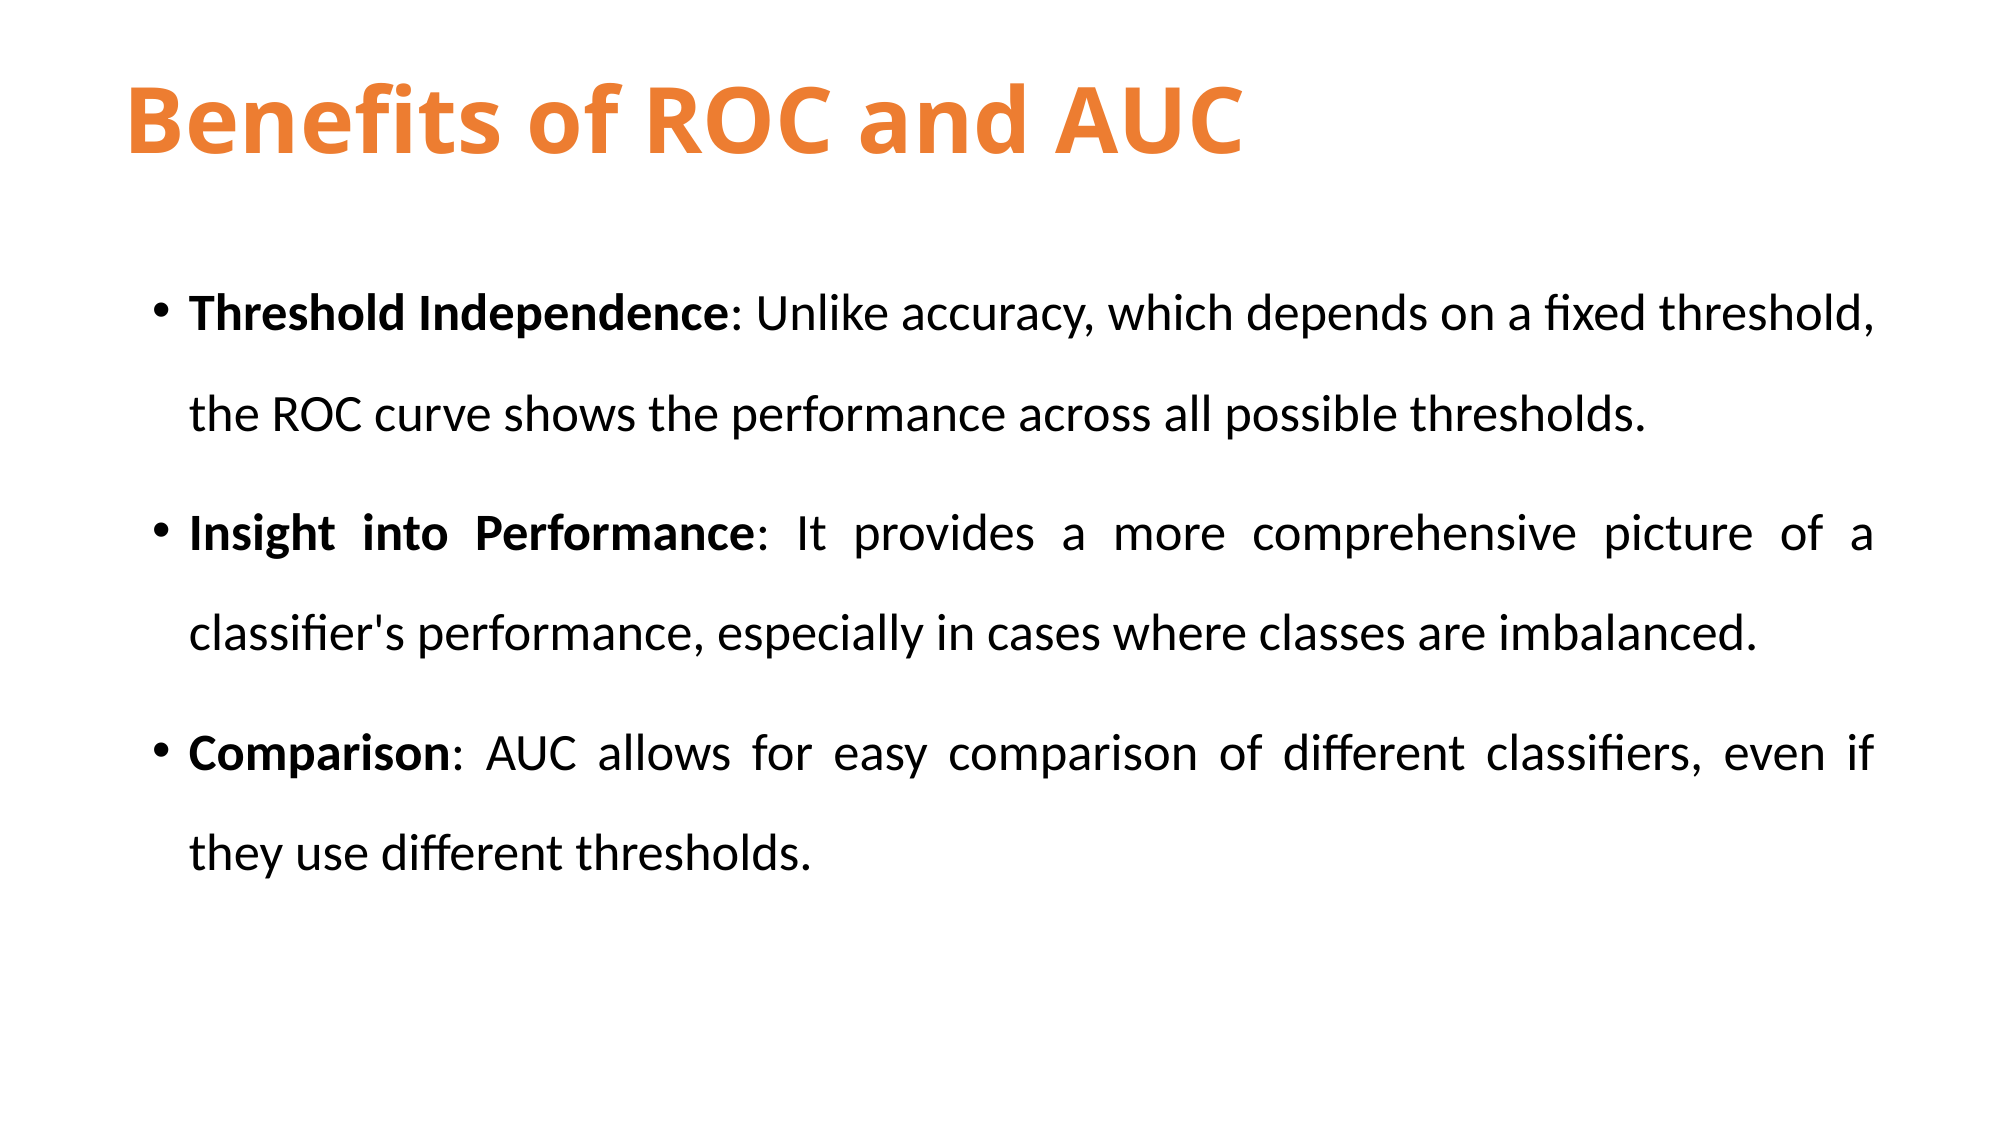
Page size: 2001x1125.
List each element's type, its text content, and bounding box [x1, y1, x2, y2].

list Threshold Independence: Unlike accuracy, which depends on a fixed threshold, the ROC curve shows the performance across all possible thresholds. Insight into Performance: It provides a more comprehensive picture of a classifier's performance, especially in cases where classes are imbalanced. Comparison: AUC allows for easy comparison of different classifiers, even if they use different thresholds. [137, 233, 1891, 982]
title Benefits of ROC and AUC [109, 15, 1834, 234]
